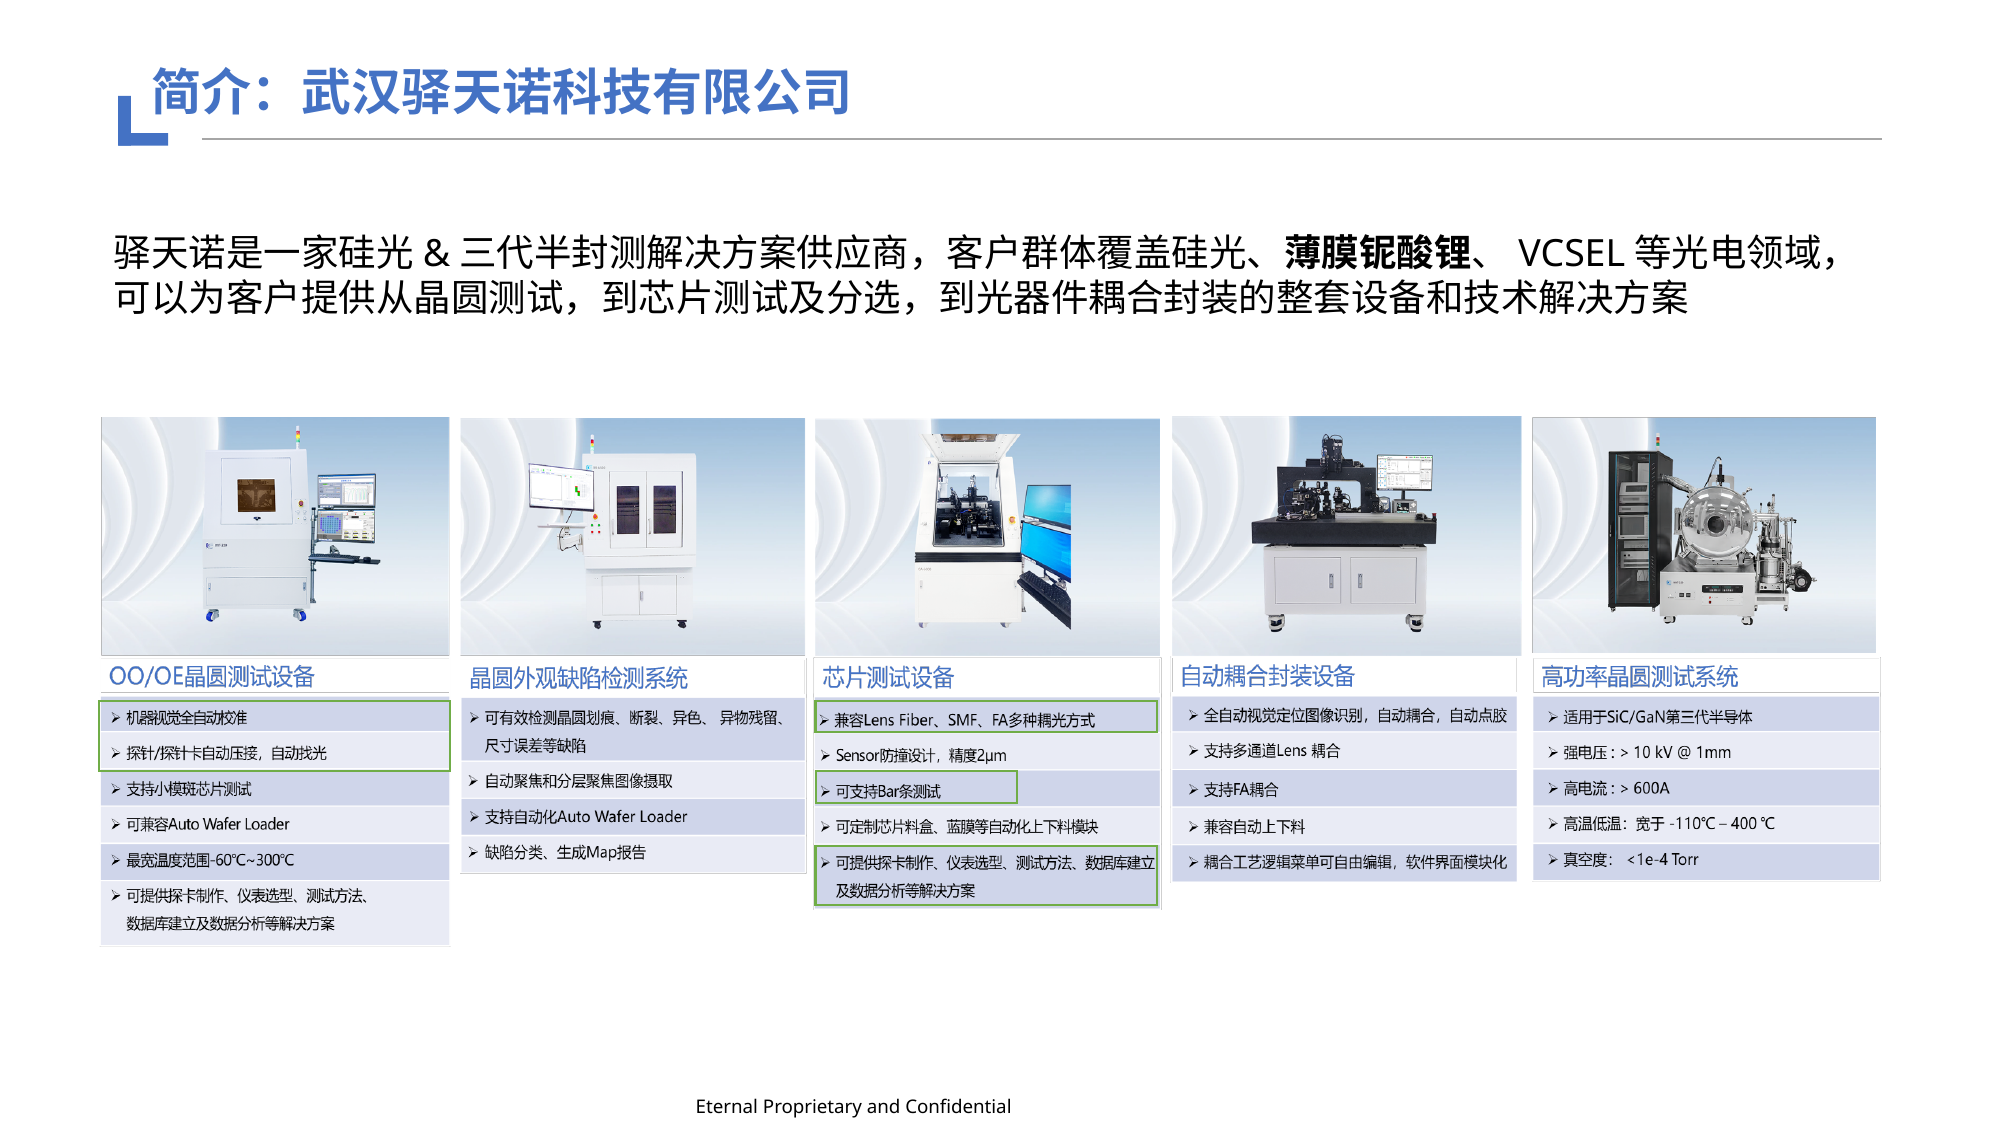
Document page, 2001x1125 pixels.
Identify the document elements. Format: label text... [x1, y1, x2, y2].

text_box 驿天诺是一家硅光&三代半封测解决方案供应商，客户群体覆盖硅光、薄膜铌酸锂、VCSEL等光电领域，可以为客户提供从晶圆测试，到芯片测试及分选，到光器件耦合封装的整套设备和技术解决方案 [99, 221, 1882, 327]
picture [99, 416, 1882, 947]
text_box Eternal Proprietary and Confidential [664, 1076, 1043, 1125]
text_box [118, 52, 1882, 146]
